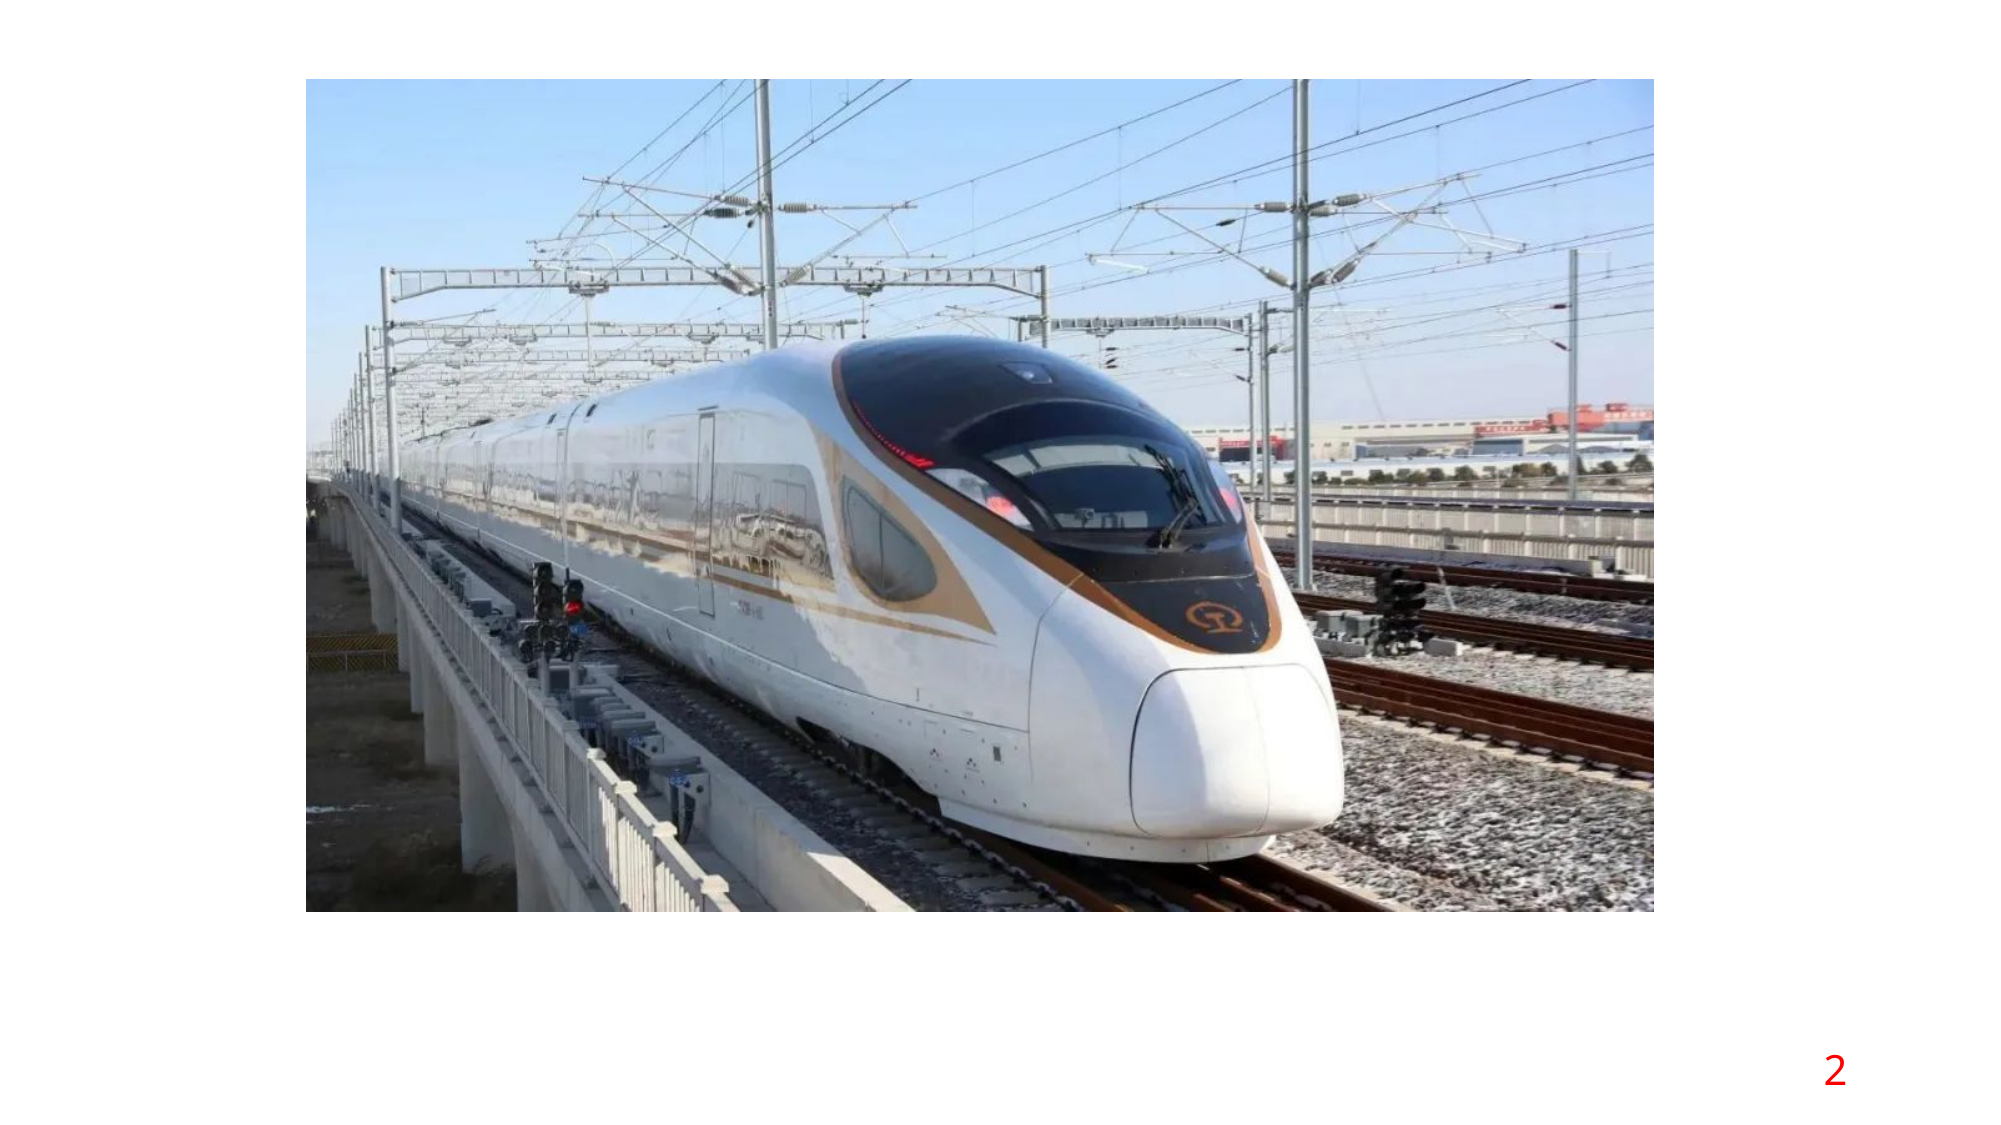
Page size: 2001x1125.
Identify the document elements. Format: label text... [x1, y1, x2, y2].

picture [305, 79, 1654, 912]
slide_number 2 [1412, 1042, 1863, 1103]
